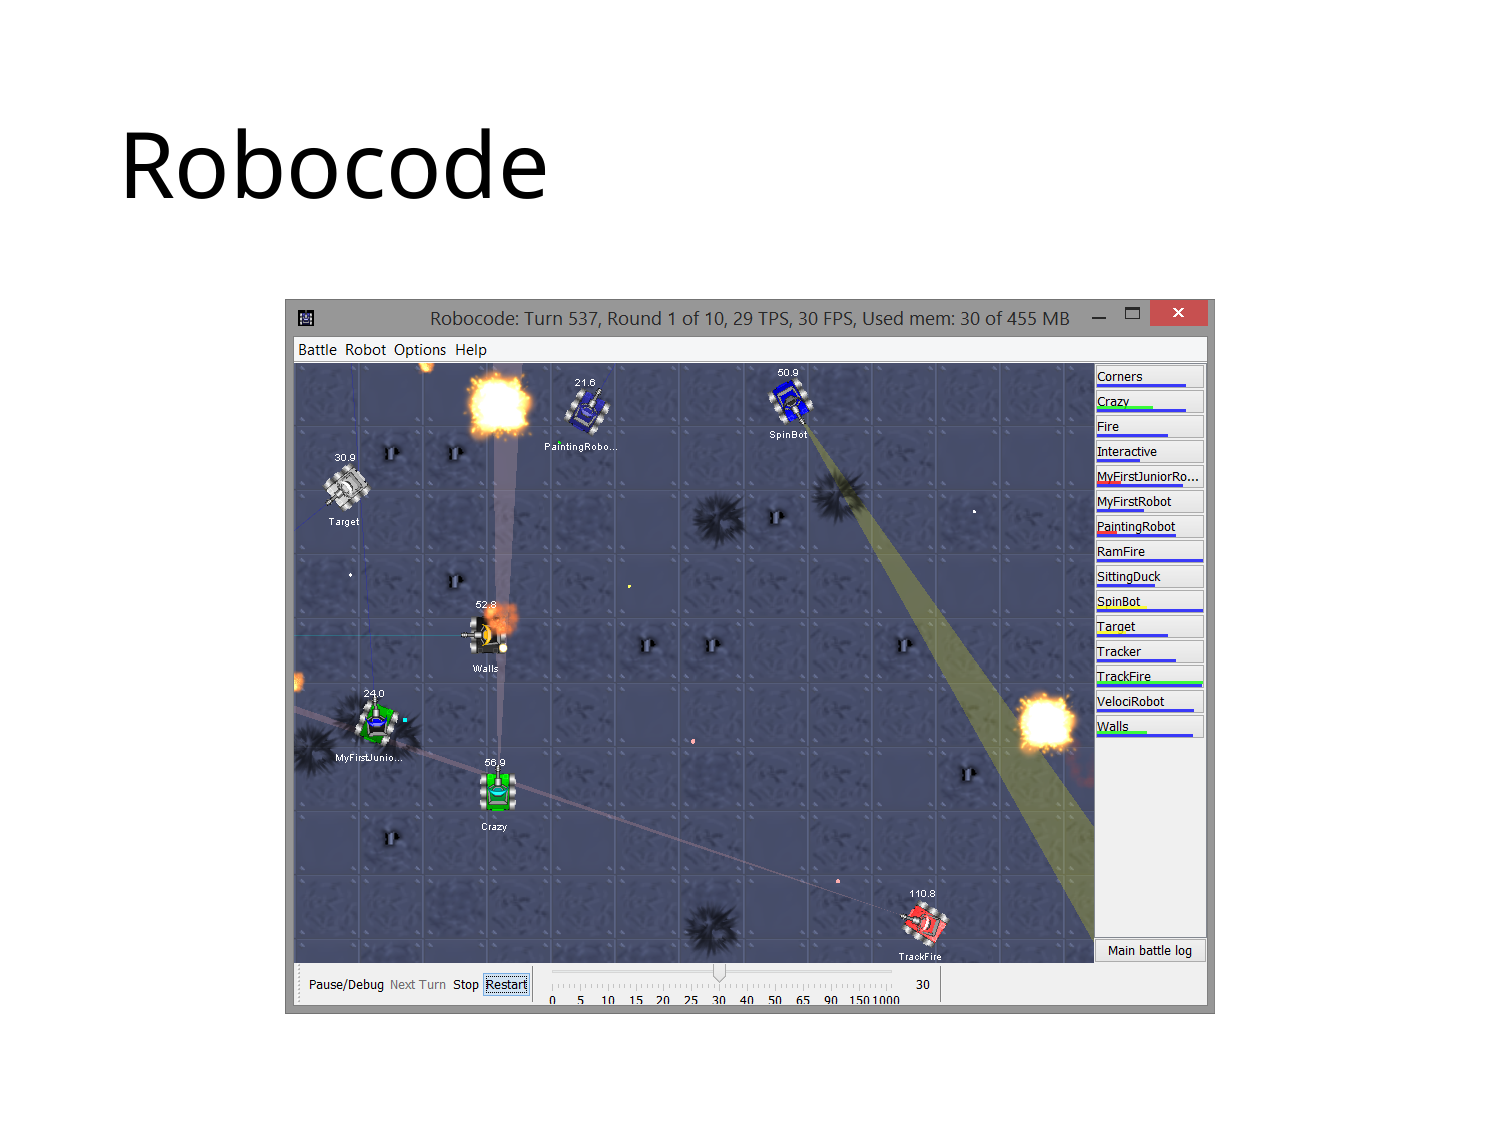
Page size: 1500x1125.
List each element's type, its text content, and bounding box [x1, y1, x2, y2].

title Robocode [103, 59, 1397, 278]
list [285, 299, 1215, 1014]
